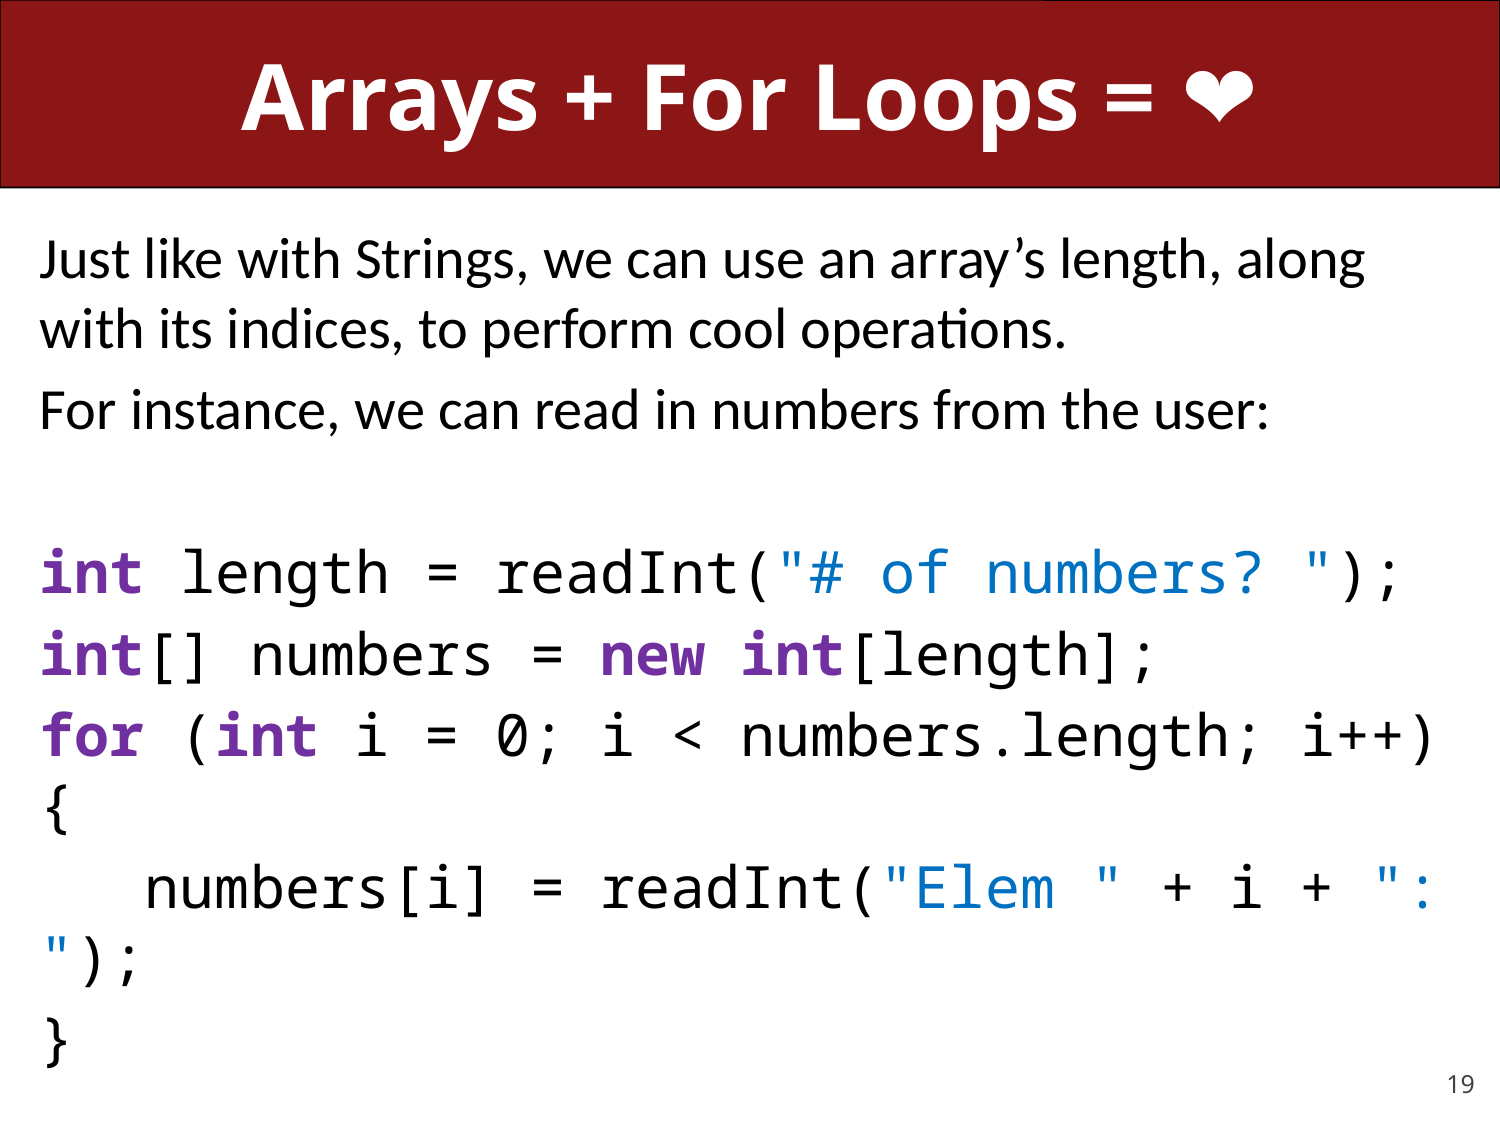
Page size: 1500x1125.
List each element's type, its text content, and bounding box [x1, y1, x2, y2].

list Just like with Strings, we can use an array’s length, along with its indices, to perform cool operations. For instance, we can read in numbers from the user: int length = readInt("# of numbers? "); int[] numbers = new int[length]; for (int i = 0; i < numbers.length; i++) { numbers[i] = readInt("Elem " + i + ": "); } [24, 212, 1475, 1063]
title Arrays + For Loops = ❤️ [75, 0, 1425, 188]
